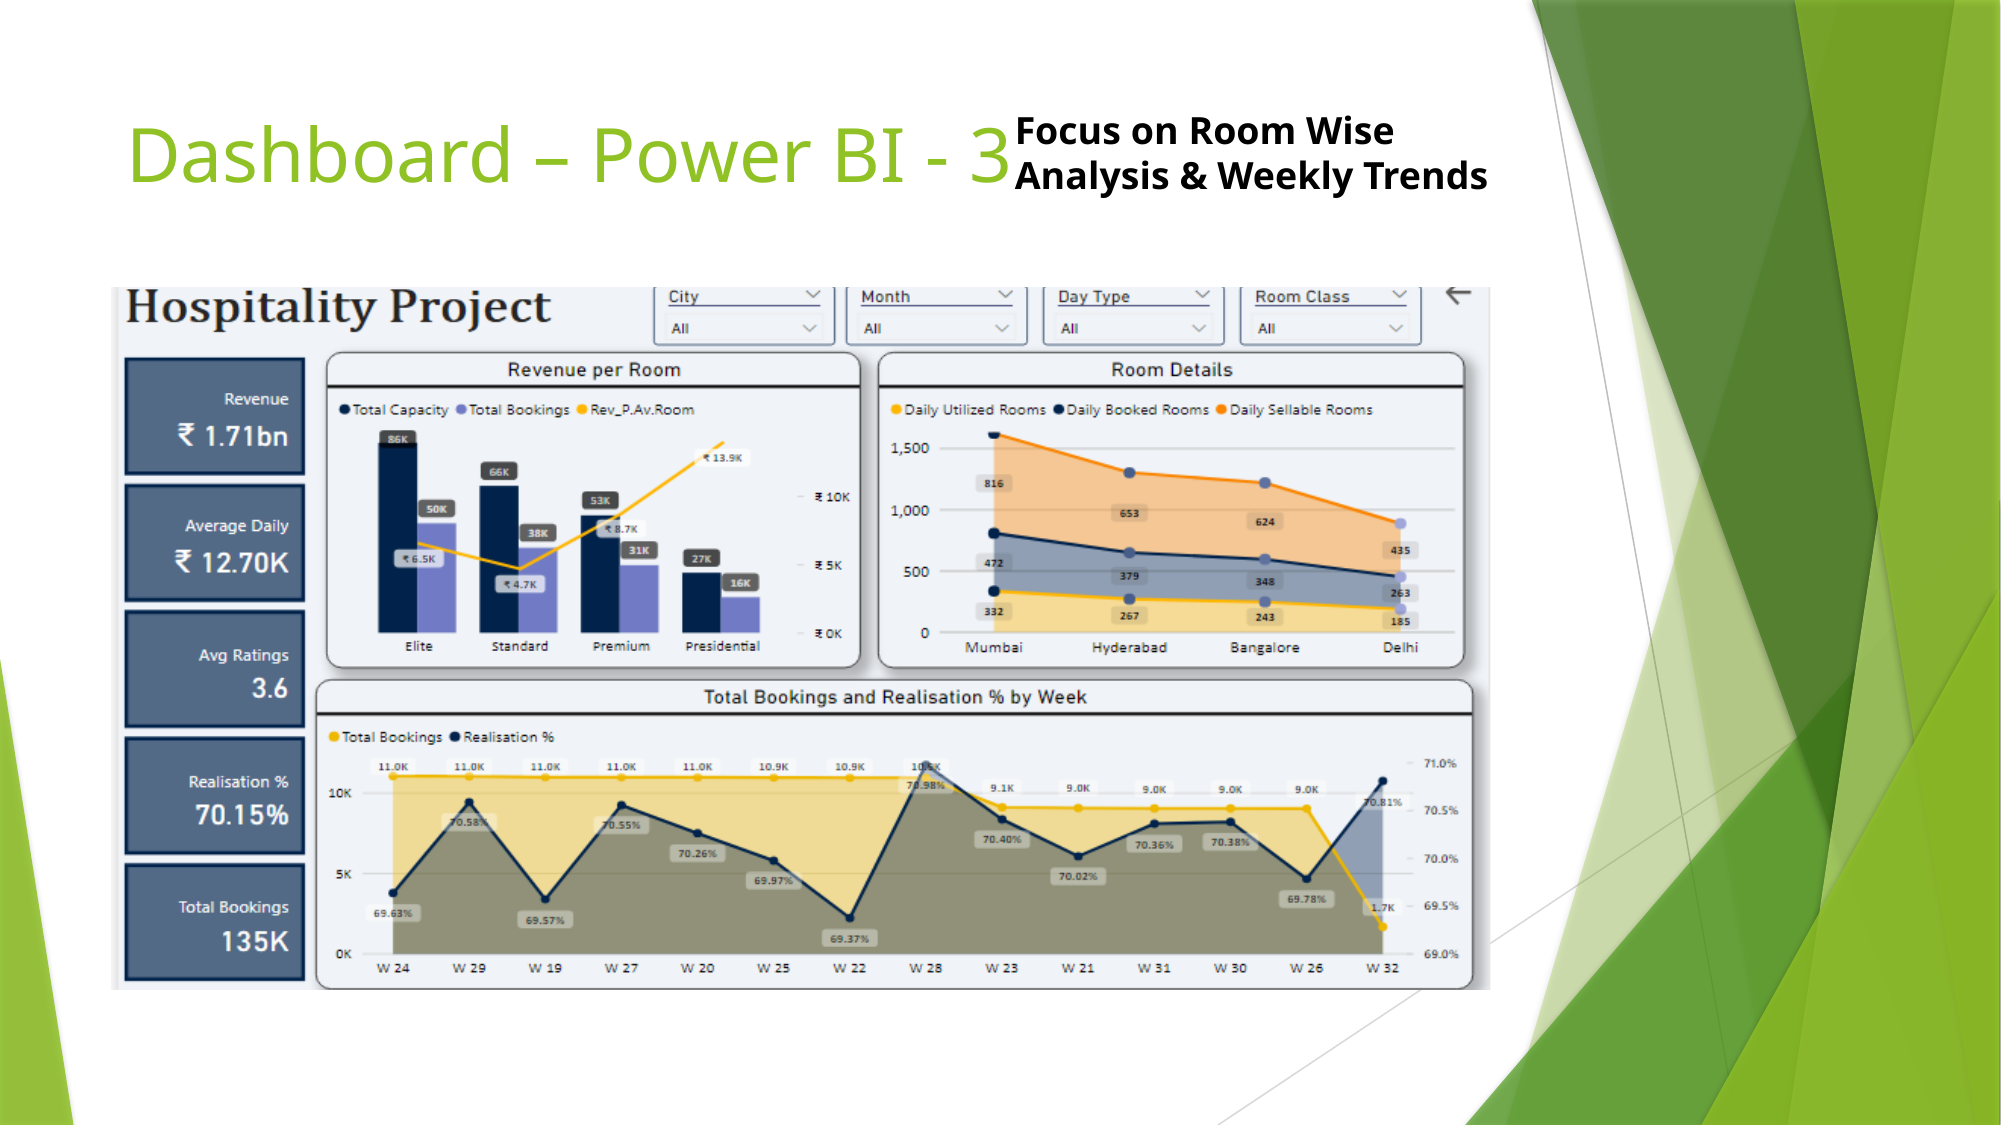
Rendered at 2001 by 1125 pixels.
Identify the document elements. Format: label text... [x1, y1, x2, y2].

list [110, 287, 1491, 991]
title Dashboard – Power BI - 3 [111, 99, 1522, 317]
text_box Focus on Room Wise Analysis & Weekly Trends [999, 99, 1542, 205]
